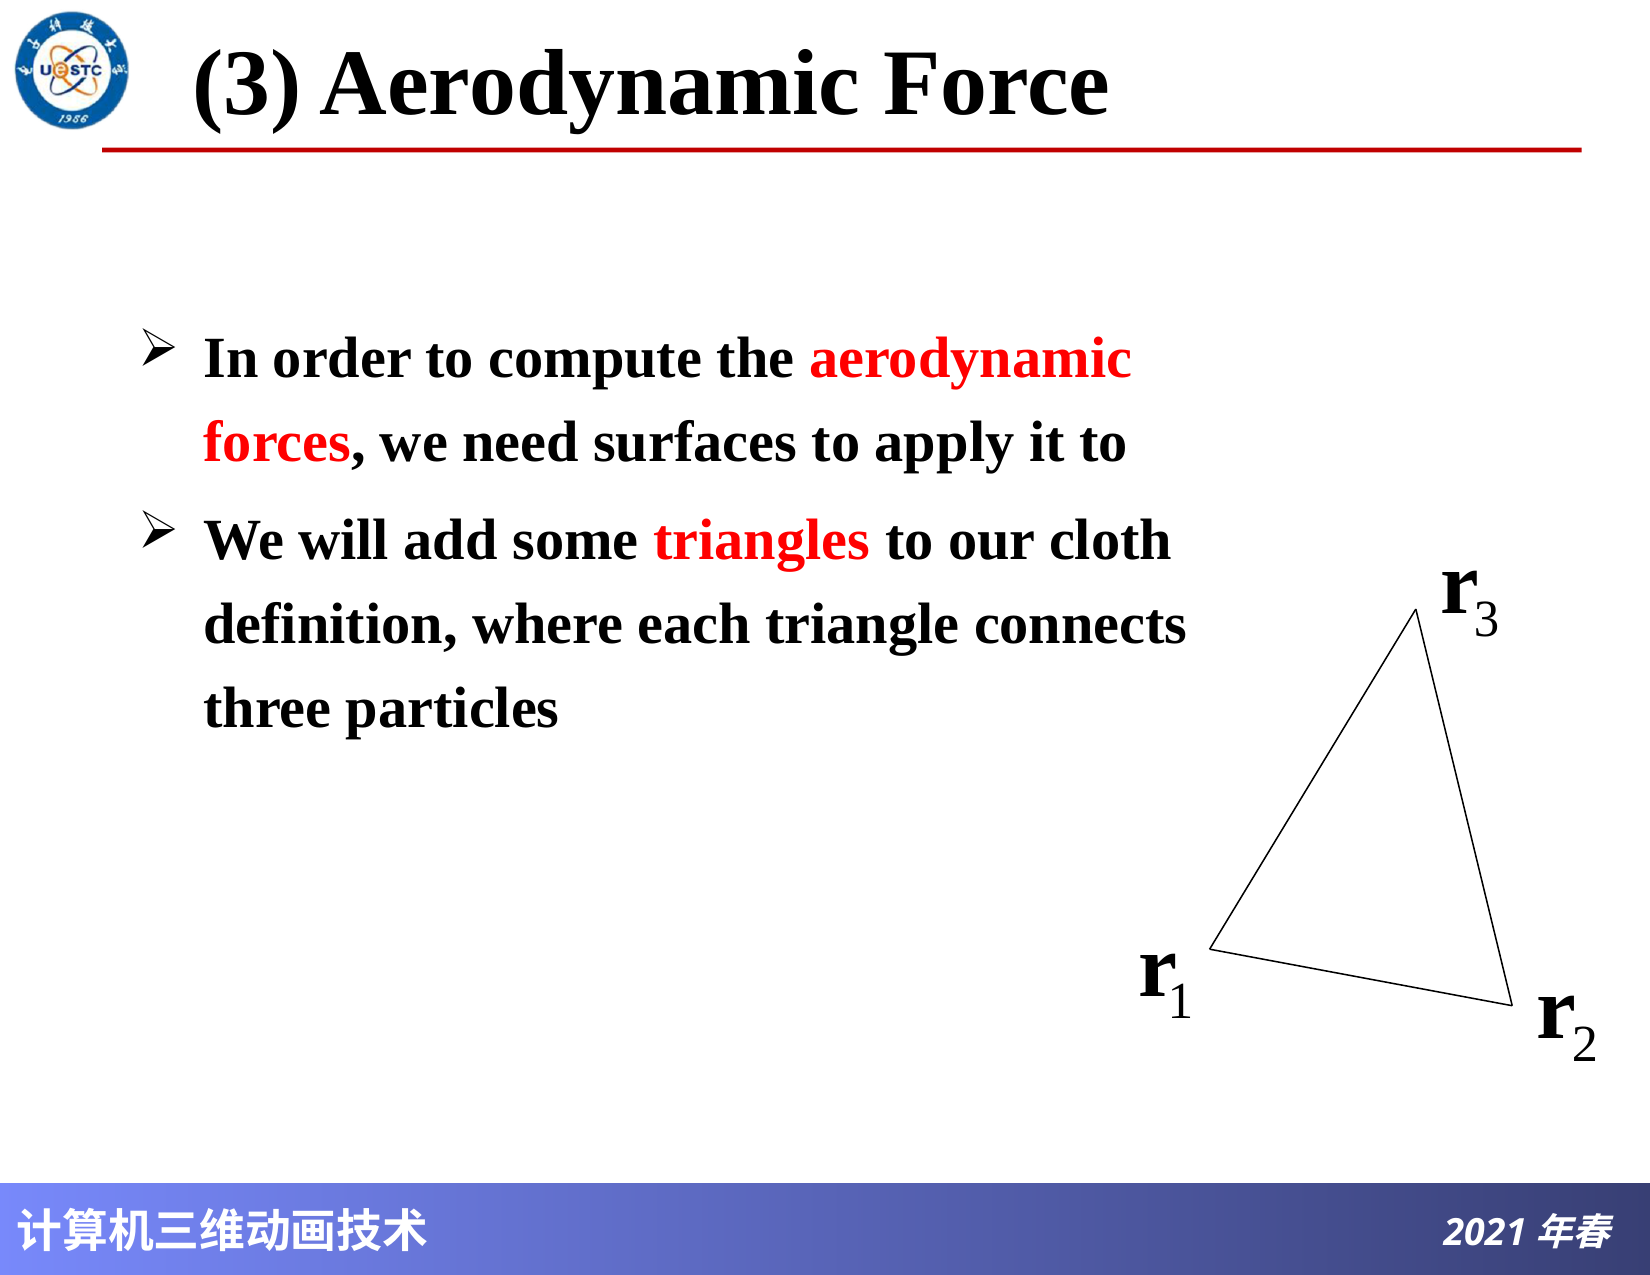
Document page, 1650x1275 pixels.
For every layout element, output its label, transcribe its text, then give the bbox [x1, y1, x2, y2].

title (3) Aerodynamic Force [175, 11, 1582, 142]
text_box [1127, 523, 1610, 1071]
picture [0, 0, 136, 140]
list In order to compute the aerodynamic forces, we need surfaces to apply it to We will add some triangles to our cloth definition, where each triangle connects three particles [123, 297, 1282, 754]
